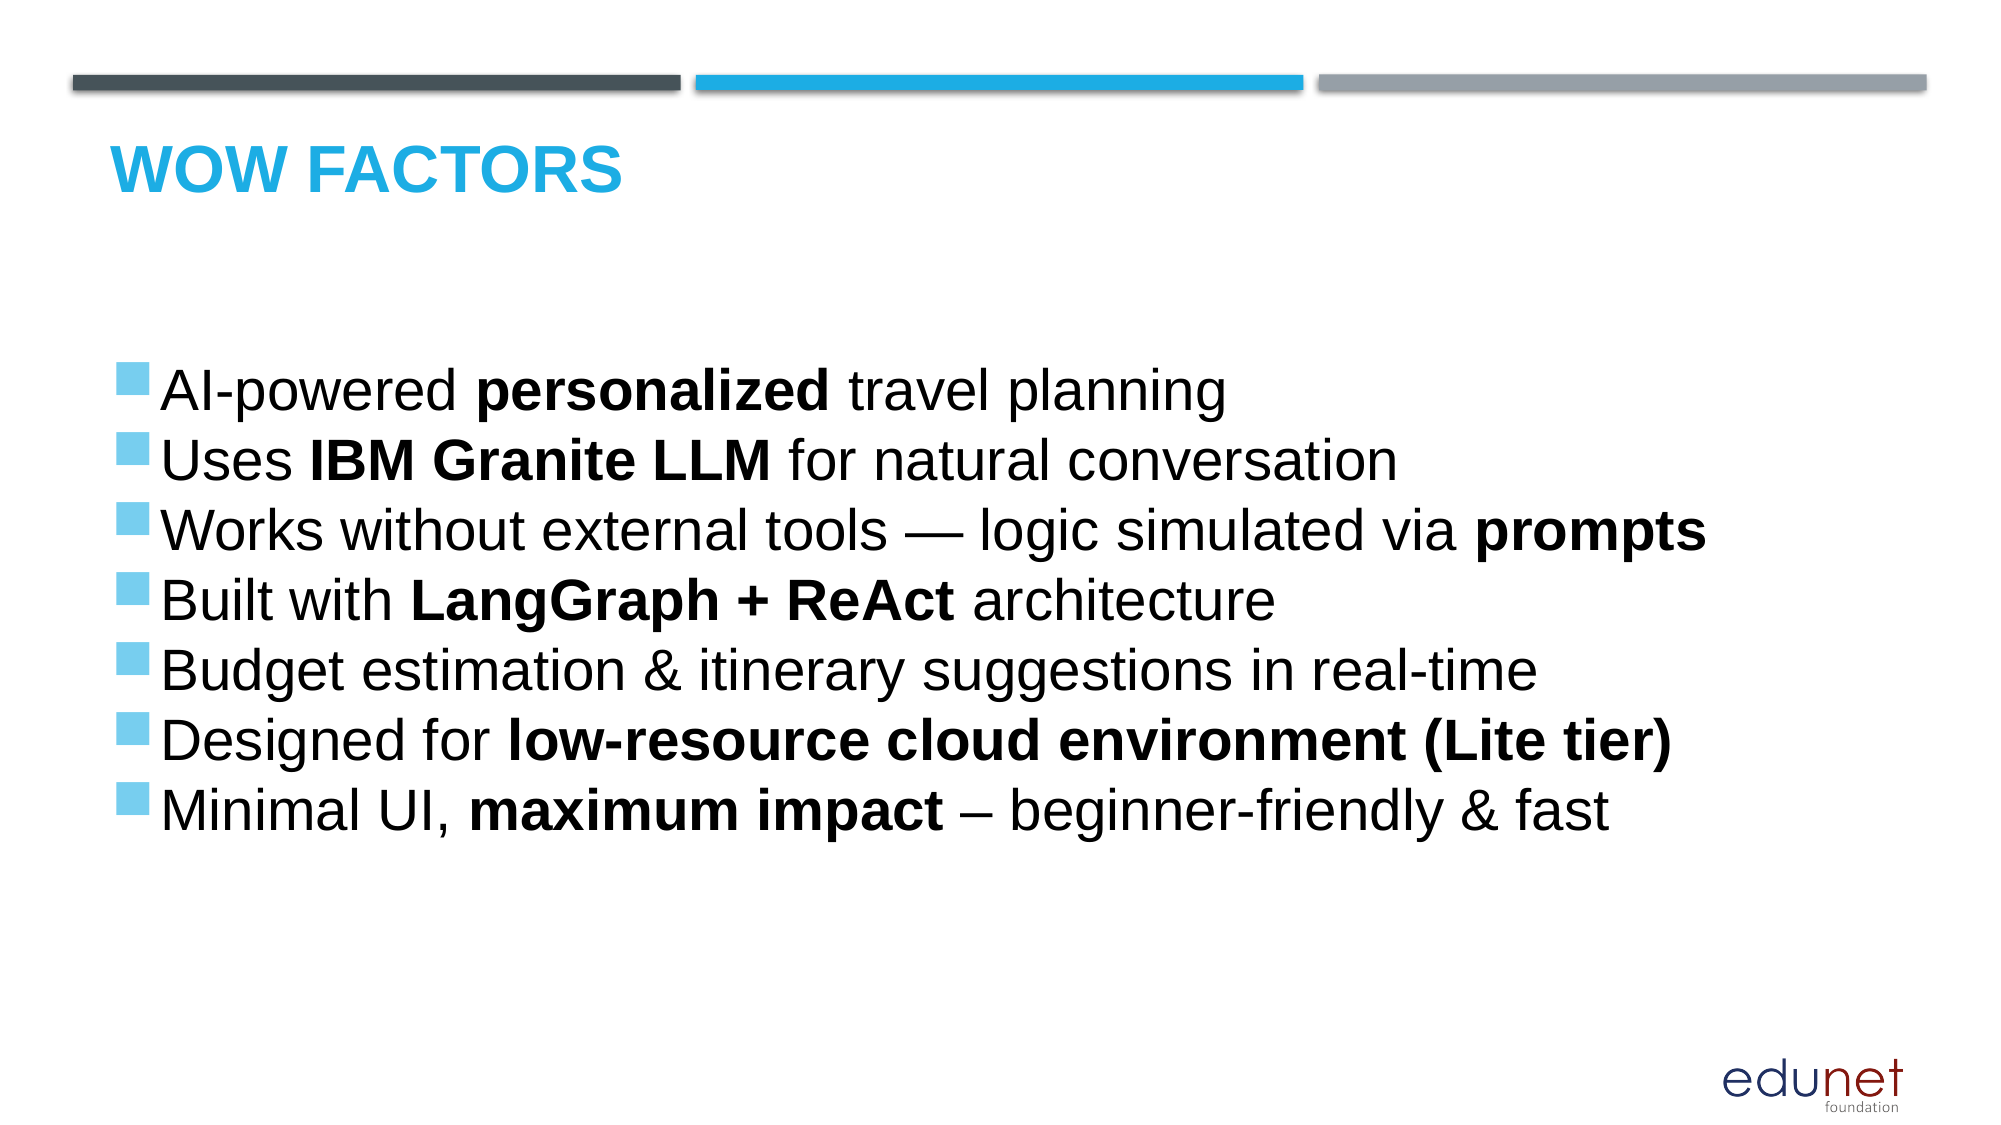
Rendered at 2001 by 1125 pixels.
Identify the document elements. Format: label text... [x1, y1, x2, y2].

title Wow factors [95, 126, 1905, 214]
list AI-powered personalized travel planning Uses IBM Granite LLM for natural conversation Works without external tools — logic simulated via prompts Built with LangGraph + ReAct architecture Budget estimation & itinerary suggestions in real-time Designed for low-resource cloud environment (Lite tier) Minimal UI, maximum impact – beginner-friendly & fast [95, 270, 1739, 924]
picture [1719, 1056, 1905, 1116]
